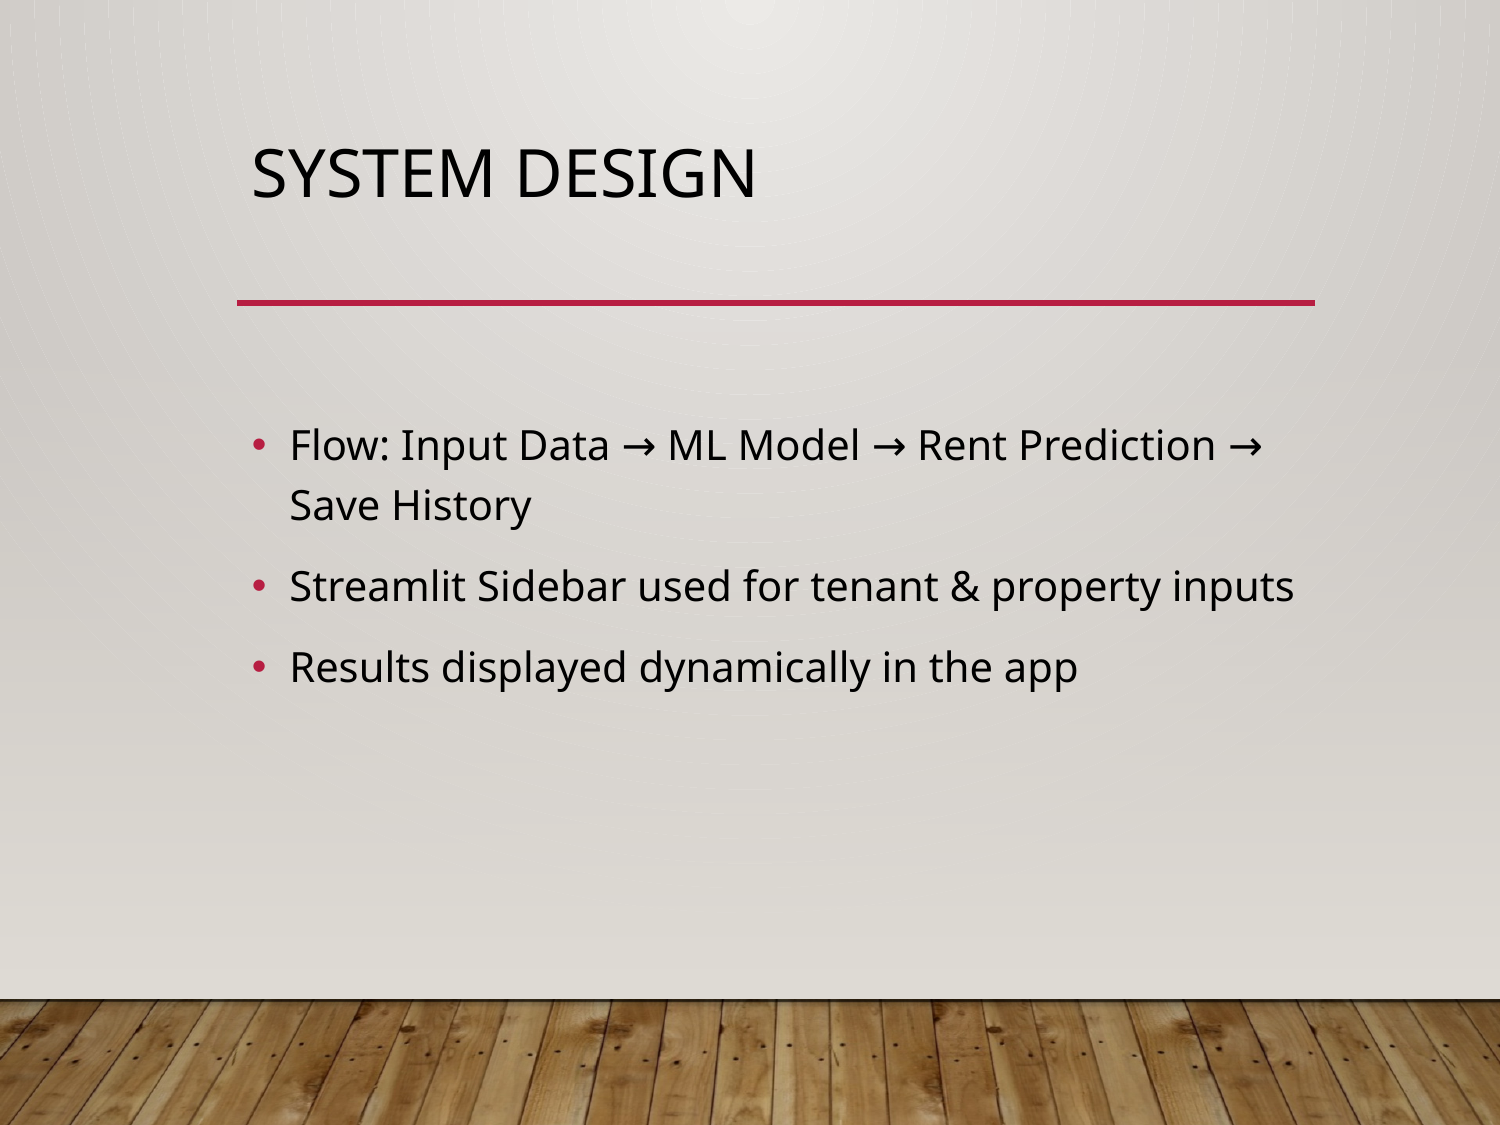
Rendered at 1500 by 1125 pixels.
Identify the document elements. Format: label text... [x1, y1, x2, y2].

list Flow: Input Data → ML Model → Rent Prediction → Save History Streamlit Sidebar used for tenant & property inputs Results displayed dynamically in the app [236, 330, 1315, 897]
picture [0, 999, 1500, 1125]
title System Design [236, 131, 1315, 305]
